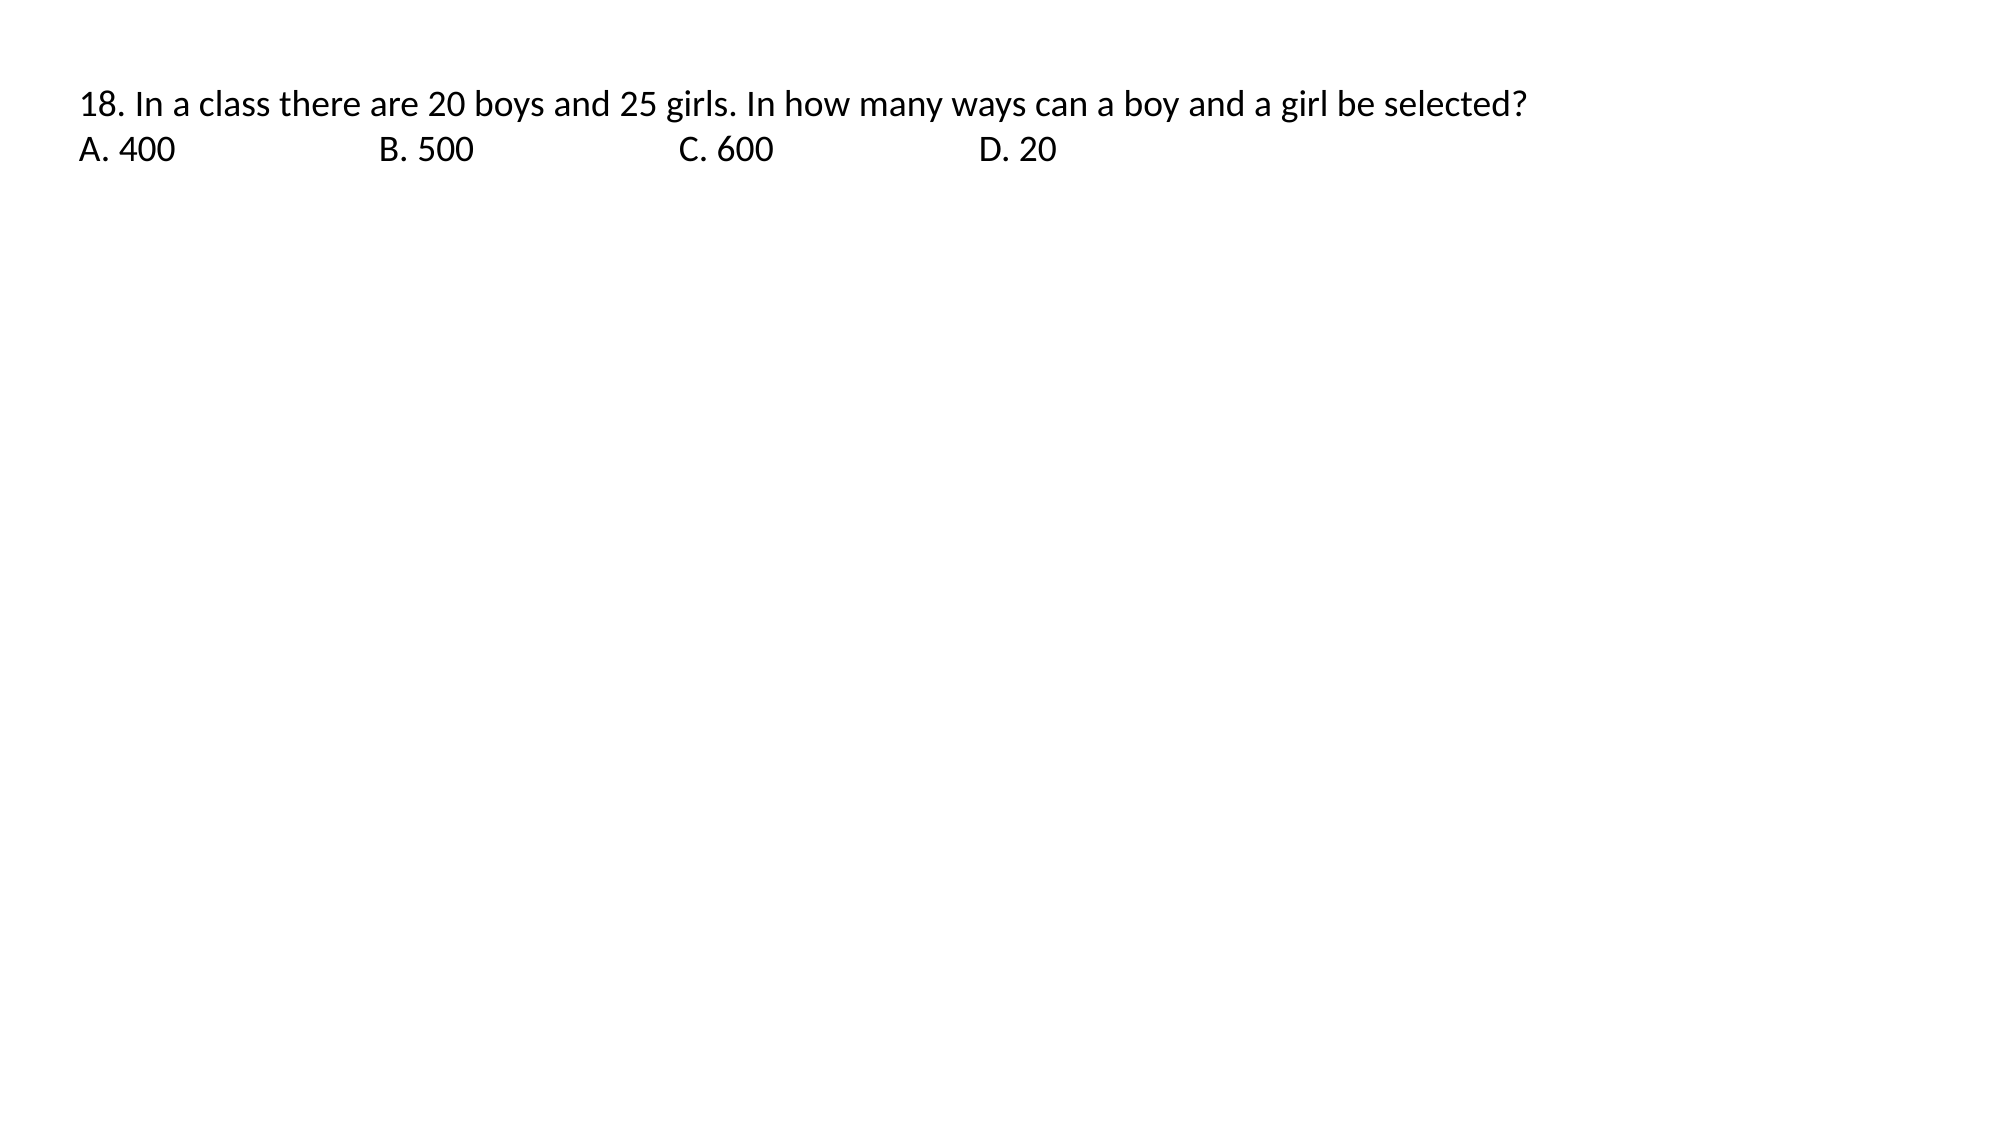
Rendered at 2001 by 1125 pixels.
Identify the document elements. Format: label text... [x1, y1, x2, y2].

text_box 18. In a class there are 20 boys and 25 girls. In how many ways can a boy and a girl be selected? A. 400 B. 500 C. 600 D. 20 [64, 72, 1908, 177]
